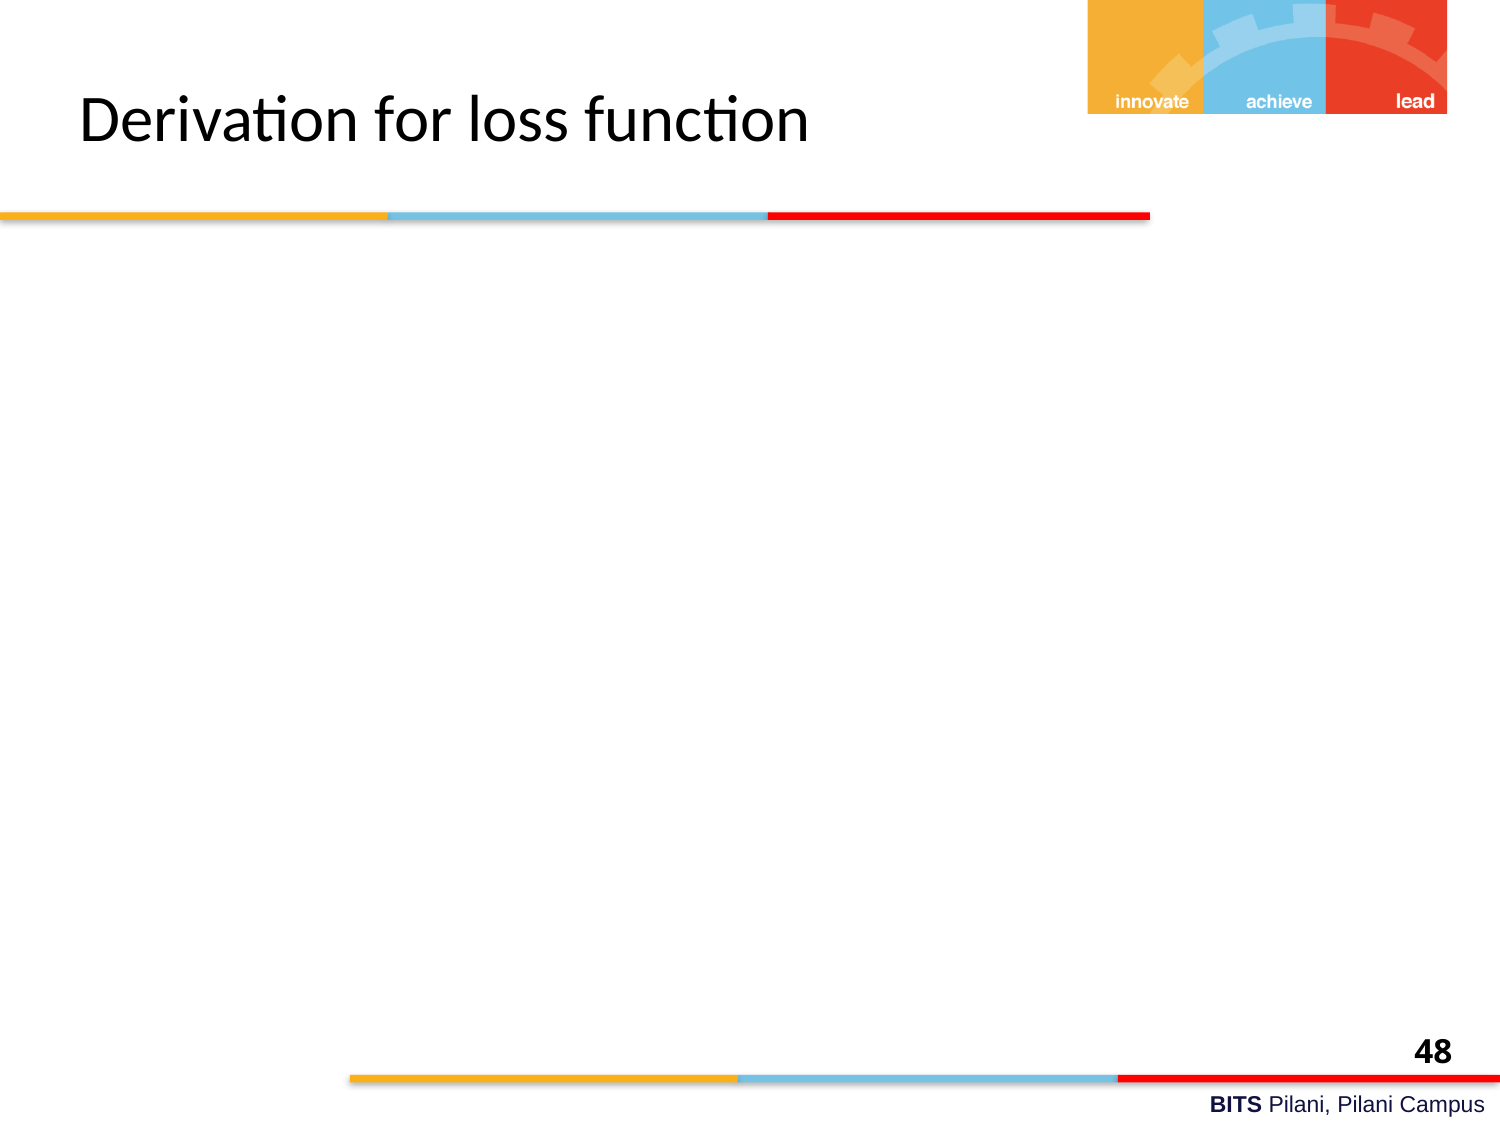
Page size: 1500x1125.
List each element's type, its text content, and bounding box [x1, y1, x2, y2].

picture [1087, 0, 1448, 114]
slide_number 48 [1399, 1023, 1500, 1072]
title Derivation for loss function [64, 45, 1069, 185]
